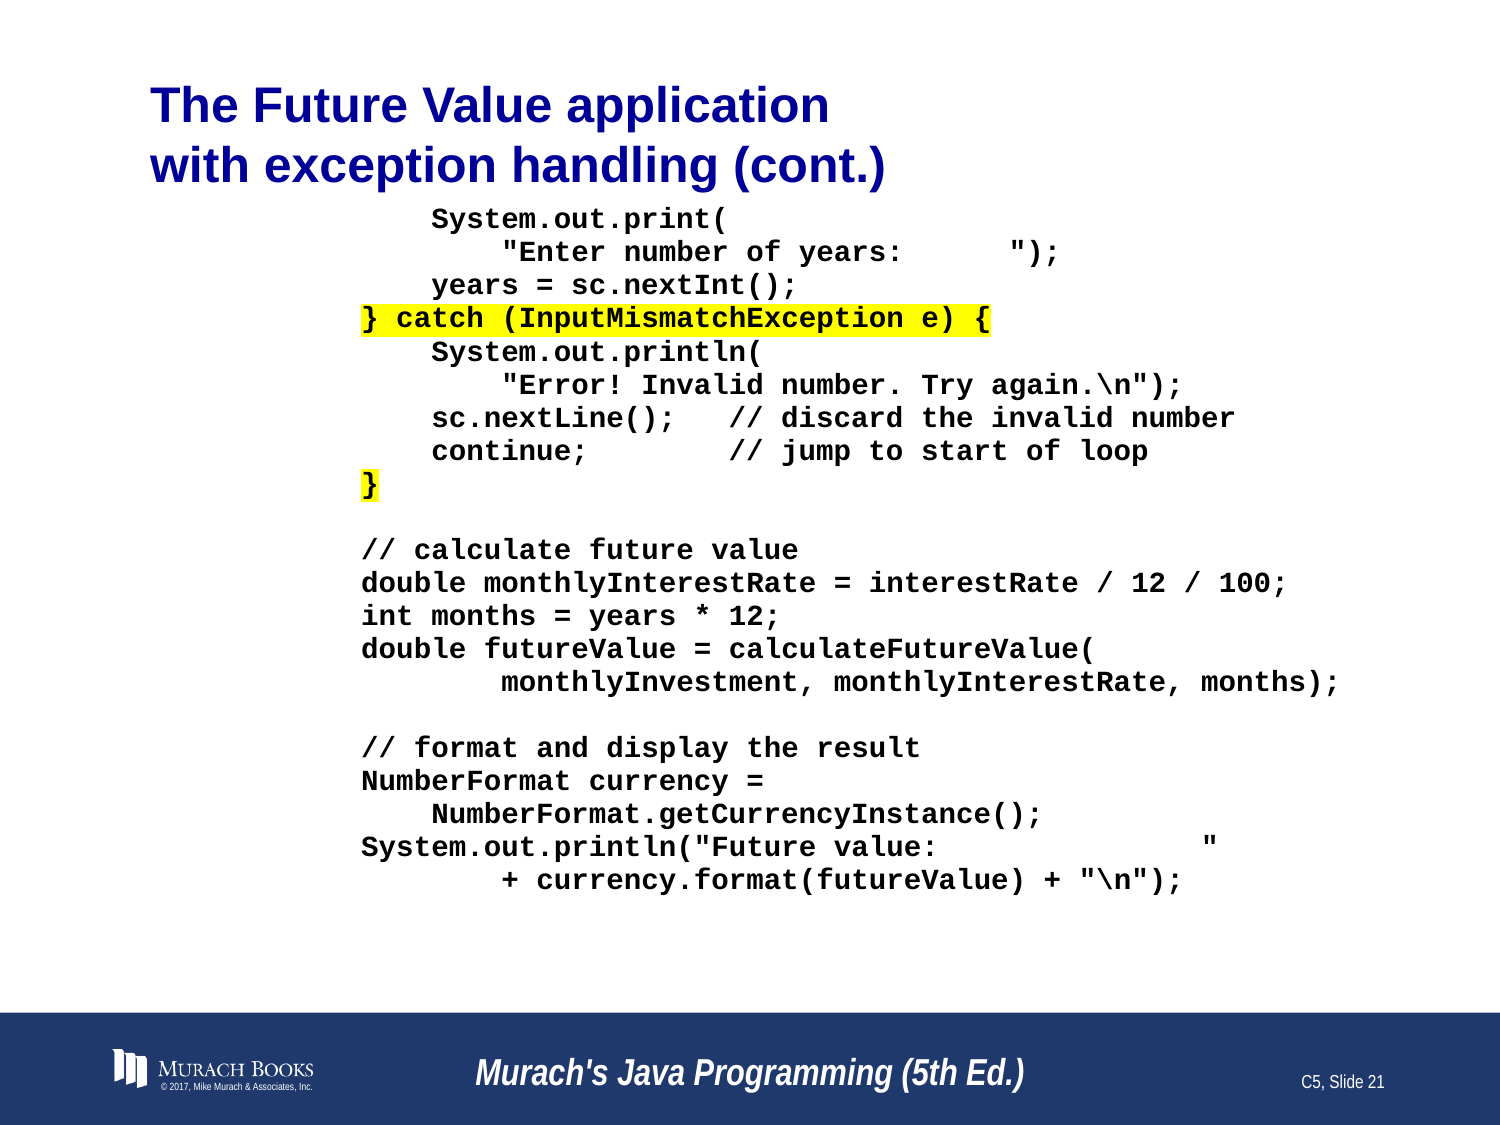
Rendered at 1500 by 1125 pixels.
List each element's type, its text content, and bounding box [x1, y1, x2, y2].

slide_number Murach's Java Programming (5th Ed.) [463, 1025, 1050, 1100]
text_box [150, 204, 1350, 938]
title The Future Value application with exception handling (cont.) [150, 72, 1350, 194]
slide_number C5, Slide 21 [1087, 1025, 1400, 1100]
footer © 2017, Mike Murach & Associates, Inc. [12, 1025, 463, 1100]
